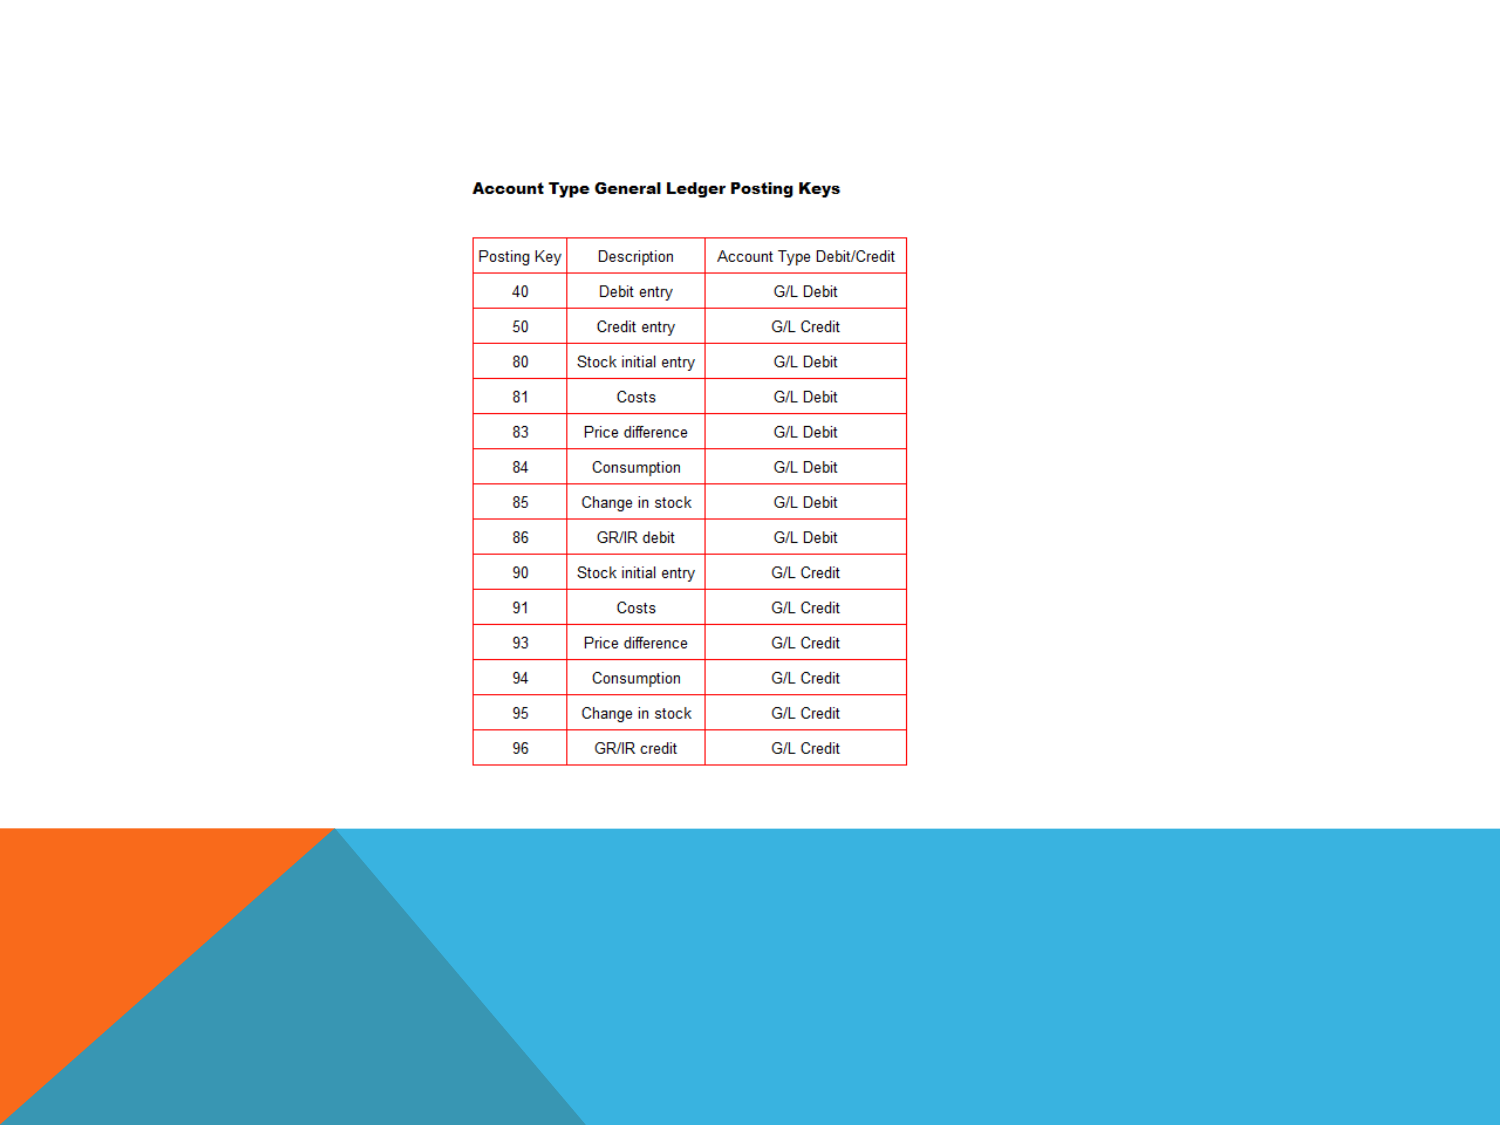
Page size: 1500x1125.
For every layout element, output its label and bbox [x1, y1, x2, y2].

list [448, 180, 1056, 768]
